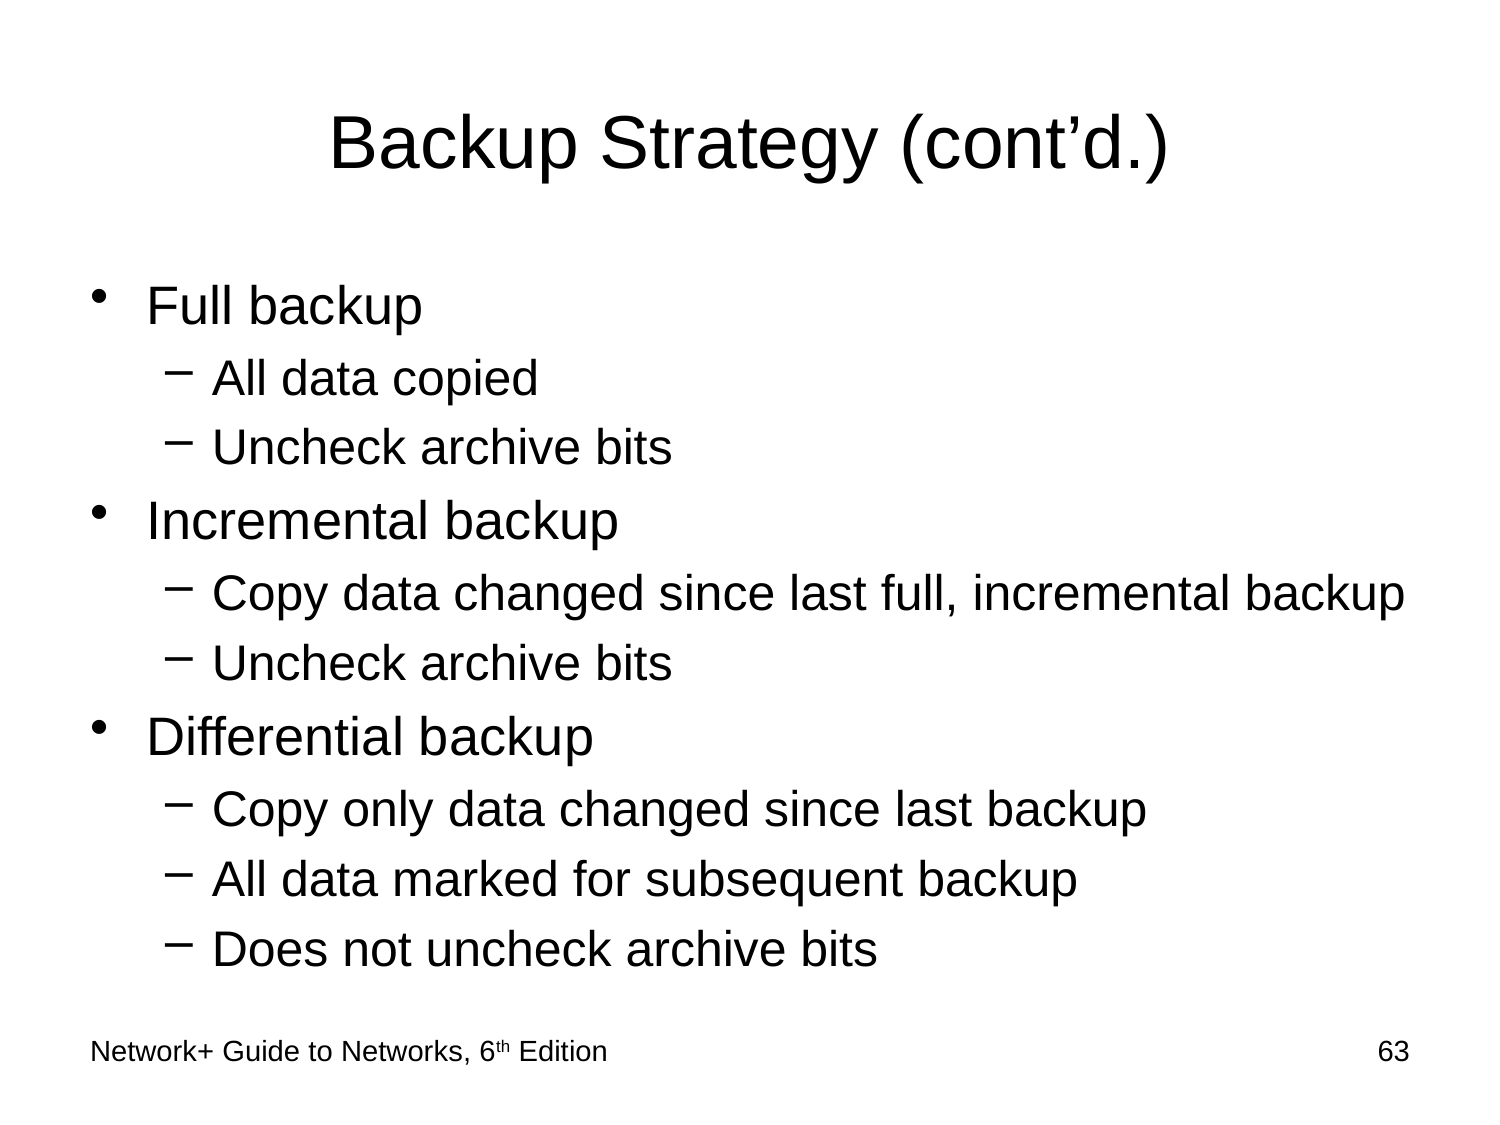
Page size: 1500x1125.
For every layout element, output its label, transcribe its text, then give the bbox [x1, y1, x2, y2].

footer Network+ Guide to Networks, 6th Edition [74, 1024, 988, 1103]
slide_number 63 [1074, 1024, 1426, 1103]
title Backup Strategy (cont’d.) [75, 45, 1425, 233]
list Full backup All data copied Uncheck archive bits Incremental backup Copy data changed since last full, incremental backup Uncheck archive bits Differential backup Copy only data changed since last backup All data marked for subsequent backup Does not uncheck archive bits [75, 262, 1425, 1005]
